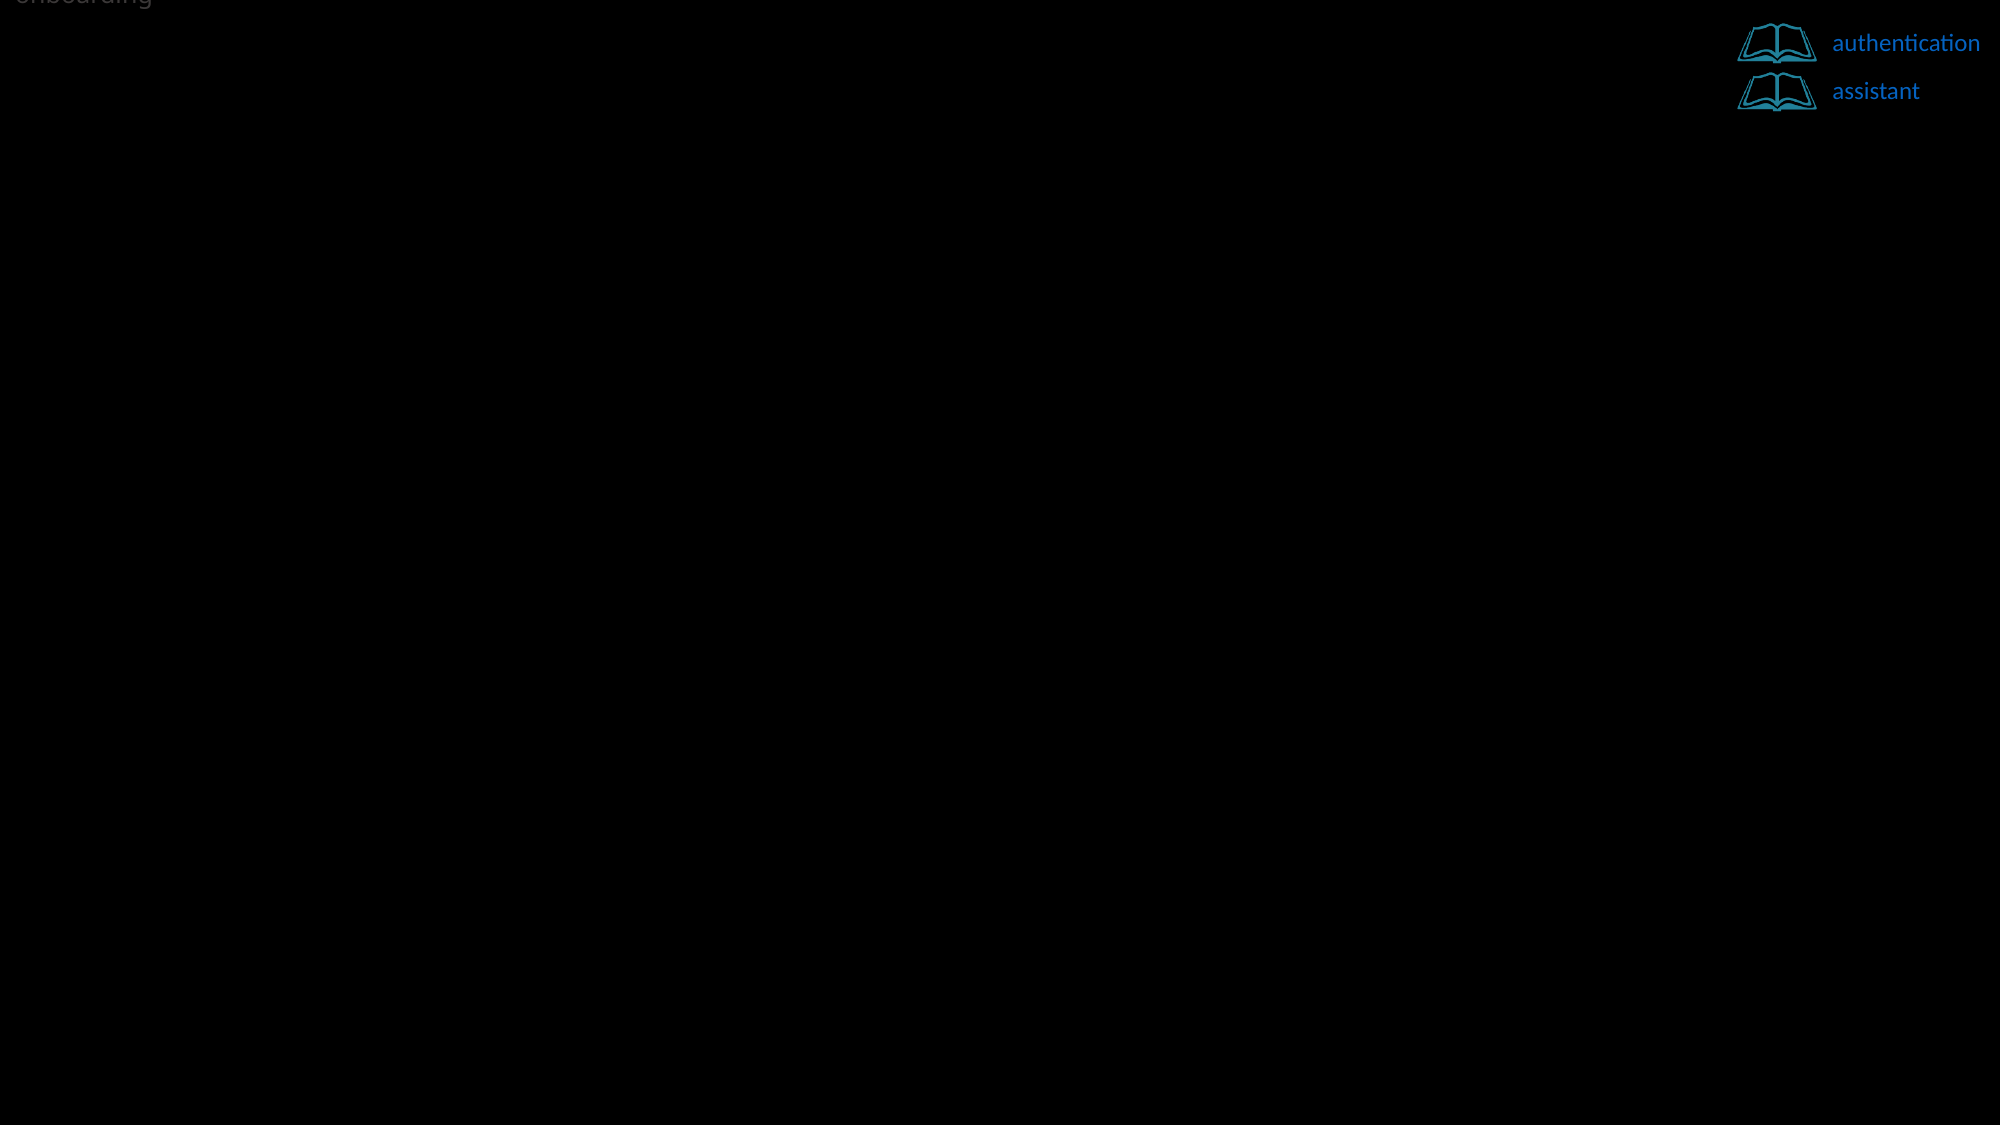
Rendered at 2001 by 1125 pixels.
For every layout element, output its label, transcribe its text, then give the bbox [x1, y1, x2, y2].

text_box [1735, 67, 1937, 114]
title 1. onboarding [0, 0, 172, 151]
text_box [1735, 18, 1998, 66]
